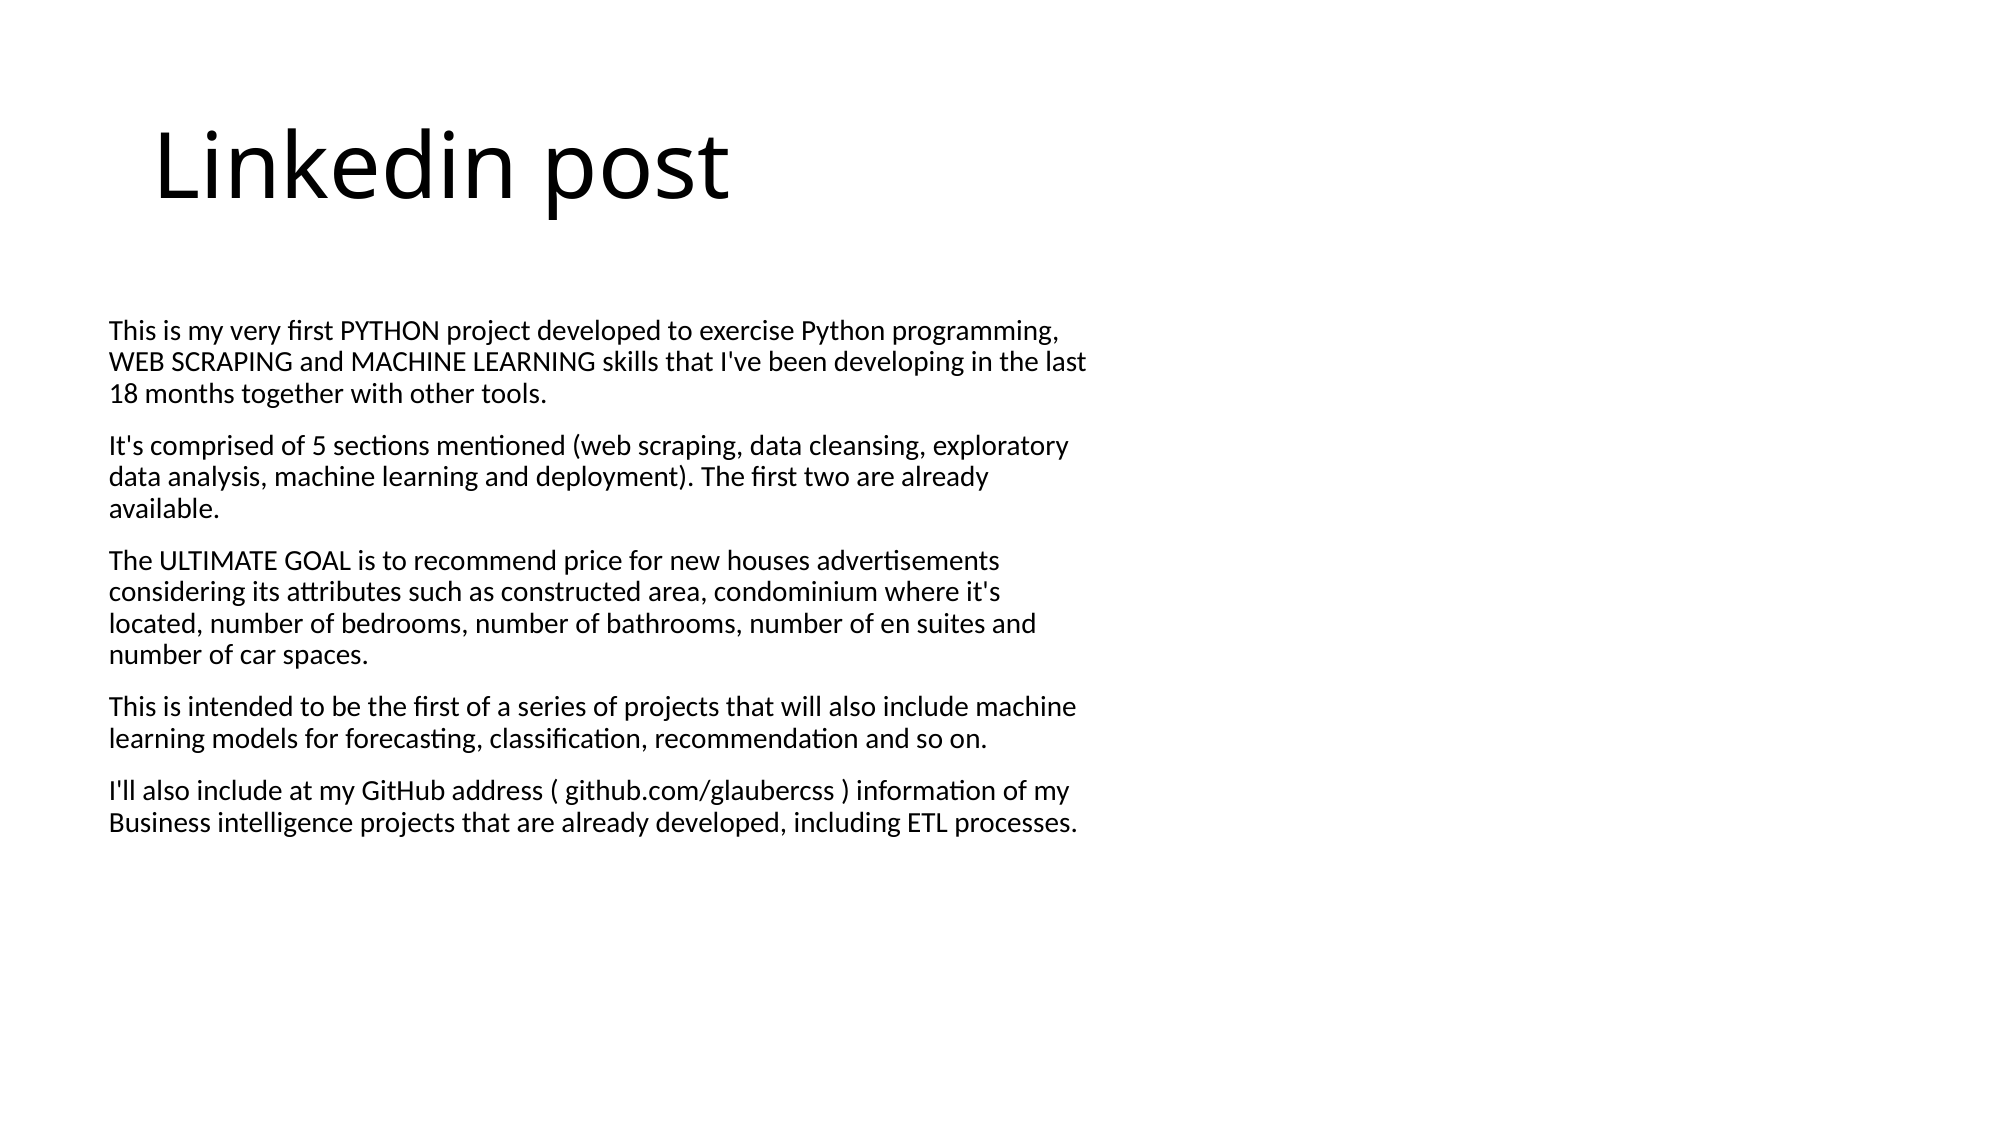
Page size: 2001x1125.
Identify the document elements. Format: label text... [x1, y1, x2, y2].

list This is my very first PYTHON project developed to exercise Python programming, WEB SCRAPING and MACHINE LEARNING skills that I've been developing in the last 18 months together with other tools. It's comprised of 5 sections mentioned (web scraping, data cleansing, exploratory data analysis, machine learning and deployment). The first two are already available. The ULTIMATE GOAL is to recommend price for new houses advertisements considering its attributes such as constructed area, condominium where it's located, number of bedrooms, number of bathrooms, number of en suites and number of car spaces. This is intended to be the first of a series of projects that will also include machine learning models for forecasting, classification, recommendation and so on. I'll also include at my GitHub address ( github.com/glaubercss ) information of my Business intelligence projects that are already developed, including ETL processes. [93, 307, 1111, 932]
title Linkedin post [137, 59, 1863, 278]
